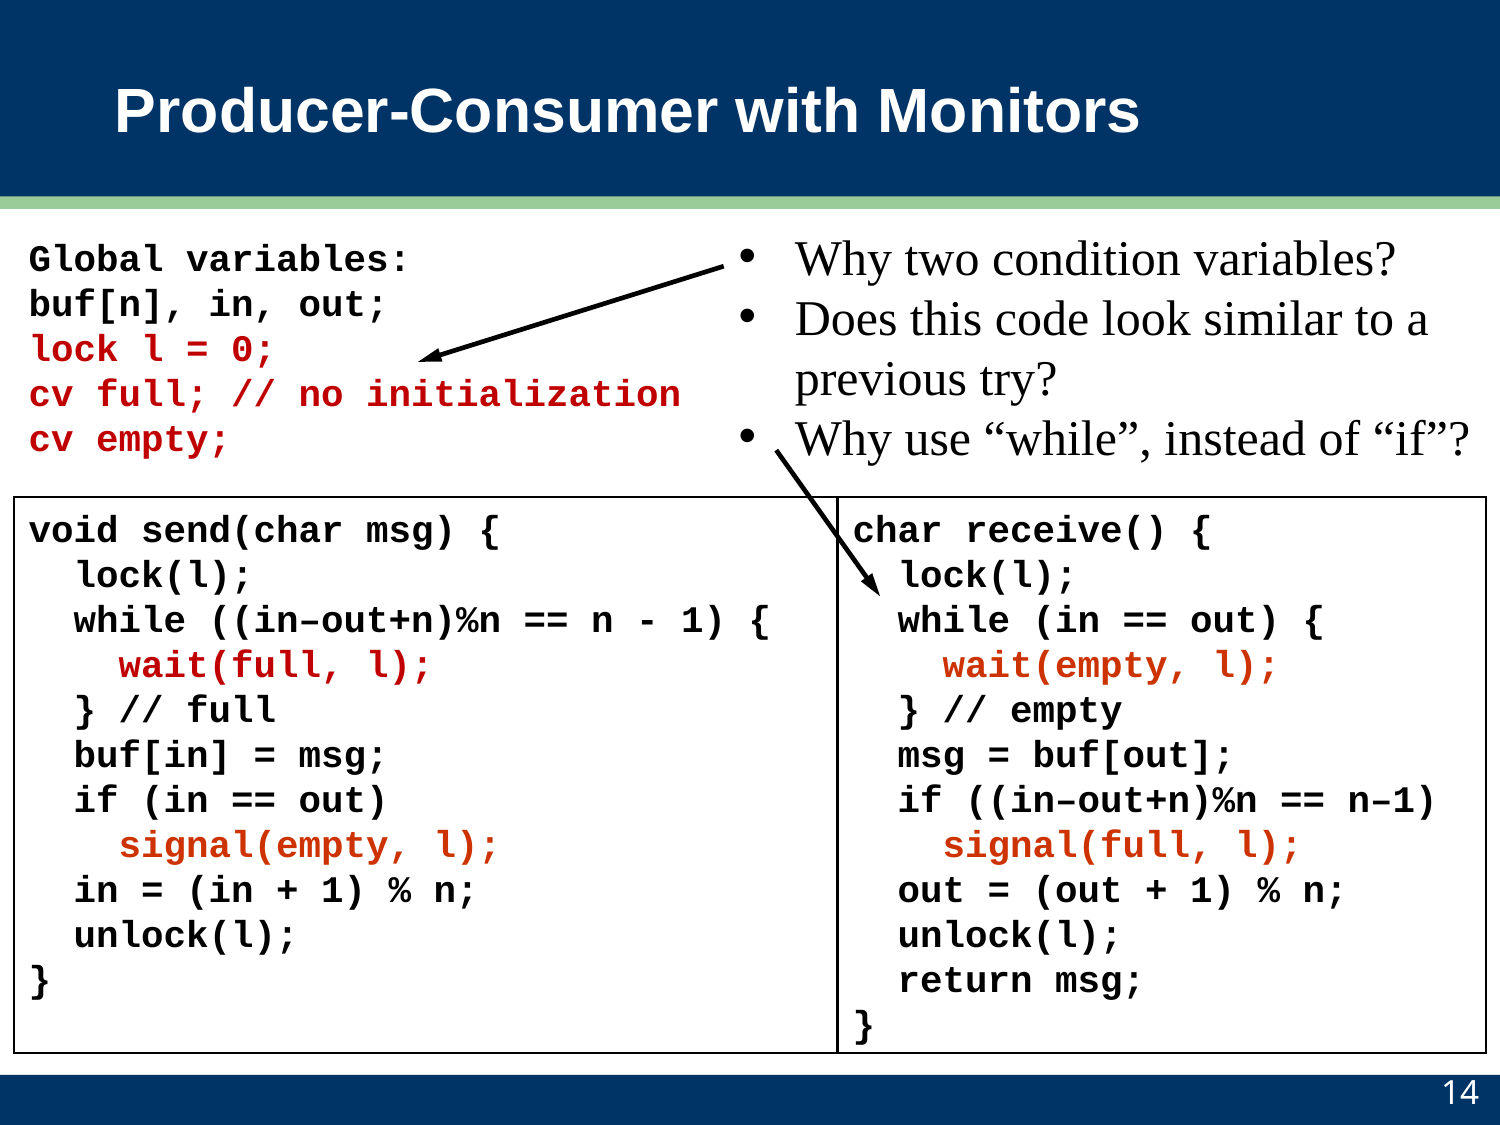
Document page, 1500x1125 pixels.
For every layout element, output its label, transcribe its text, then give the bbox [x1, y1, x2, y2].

text_box void send(char msg) { lock(l); while ((in–out+n)%n == n - 1) { wait(full, l); } // full buf[in] = msg; if (in == out) signal(empty, l); in = (in + 1) % n; unlock(l); } [13, 497, 838, 1053]
slide_number 14 [1181, 1076, 1495, 1124]
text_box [417, 266, 724, 363]
text_box Why two condition variables? Does this code look similar to a previous try? Why use “while”, instead of “if”? [723, 218, 1495, 473]
text_box Global variables: buf[n], in, out; lock l = 0; cv full; // no initialization cv empty; [13, 225, 723, 467]
text_box char receive() { lock(l); while (in == out) { wait(empty, l); } // empty msg = buf[out]; if ((in–out+n)%n == n–1) signal(full, l); out = (out + 1) % n; unlock(l); return msg; } [838, 497, 1487, 1053]
title Producer-Consumer with Monitors [99, 7, 1400, 208]
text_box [775, 449, 881, 597]
